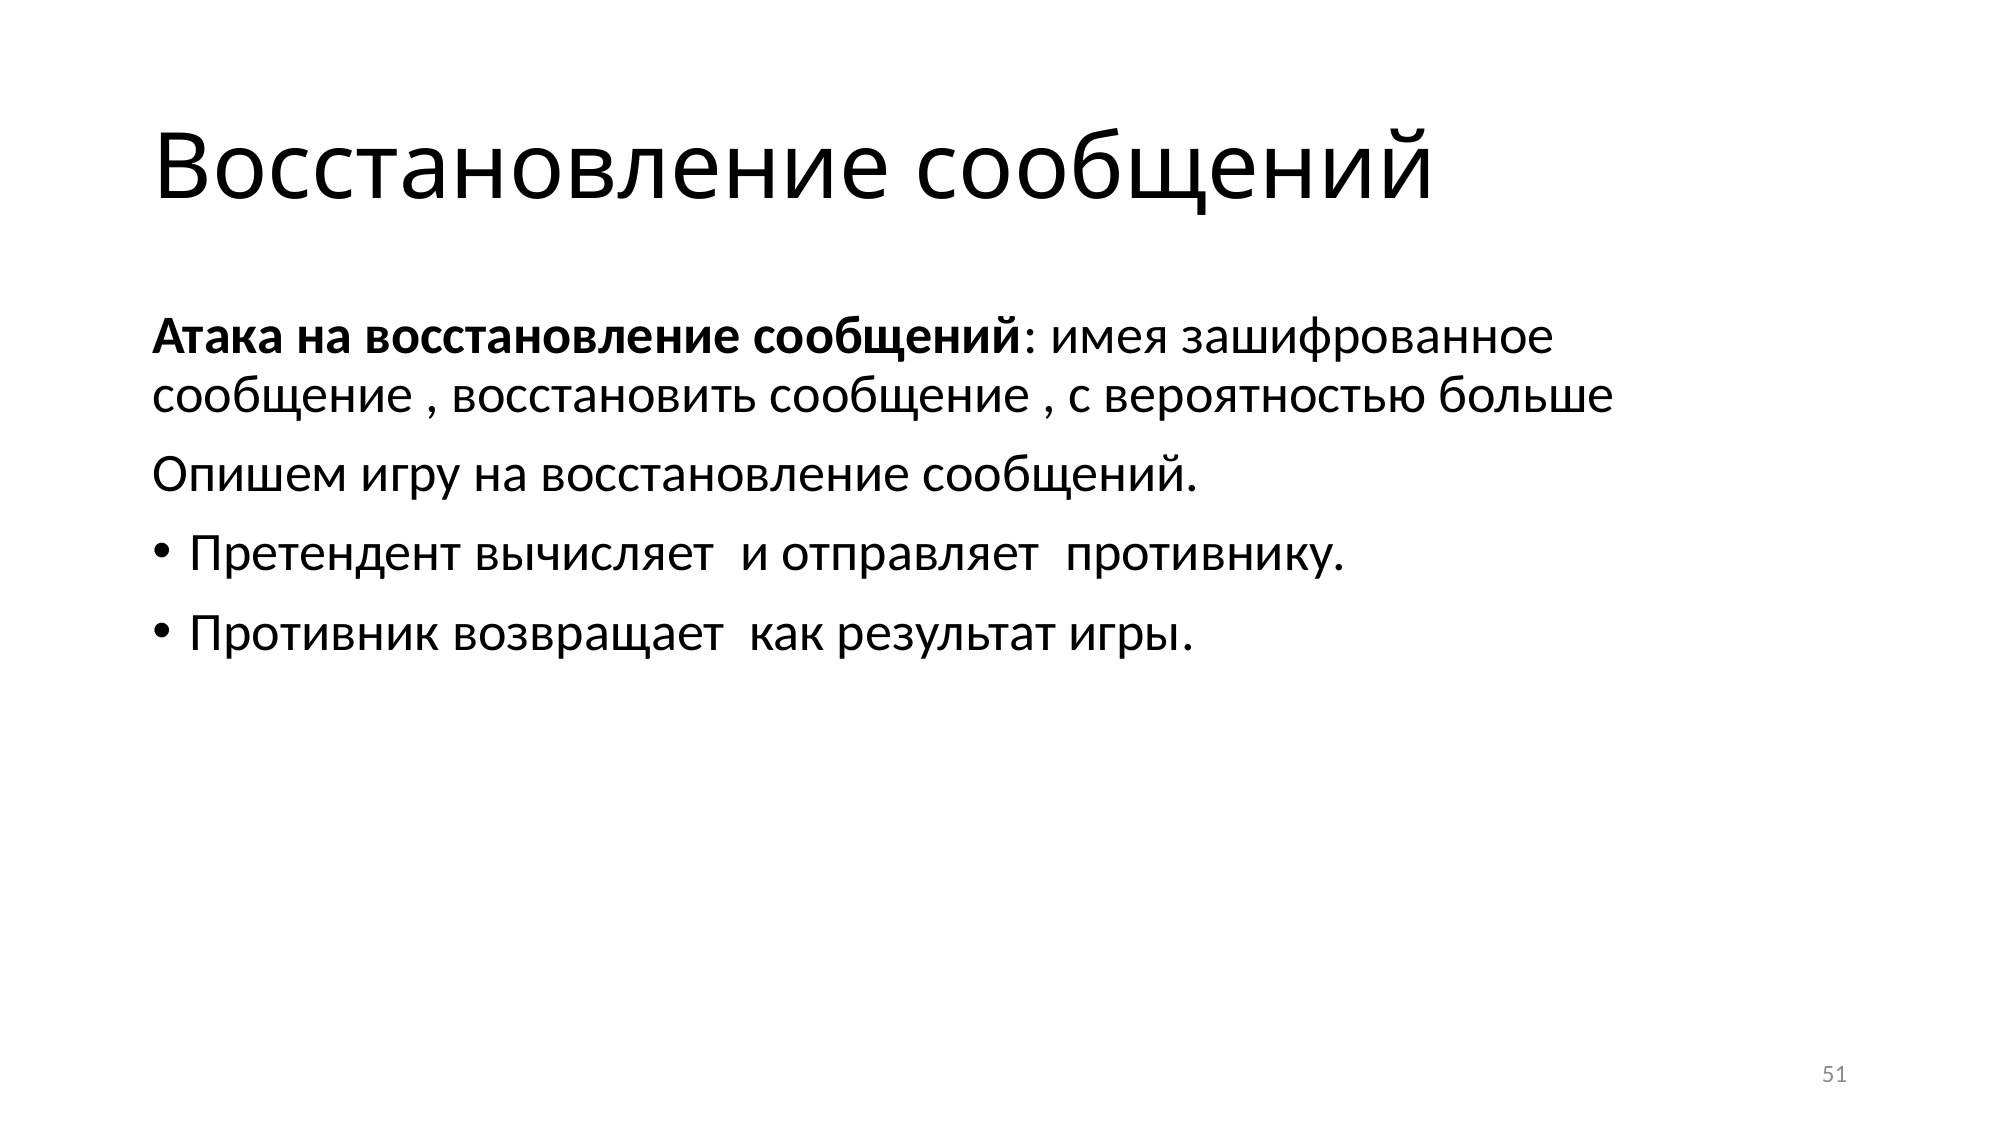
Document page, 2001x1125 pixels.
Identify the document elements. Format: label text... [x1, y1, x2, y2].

slide_number 51 [1412, 1042, 1863, 1103]
title Восстановление сообщений [137, 59, 1863, 278]
